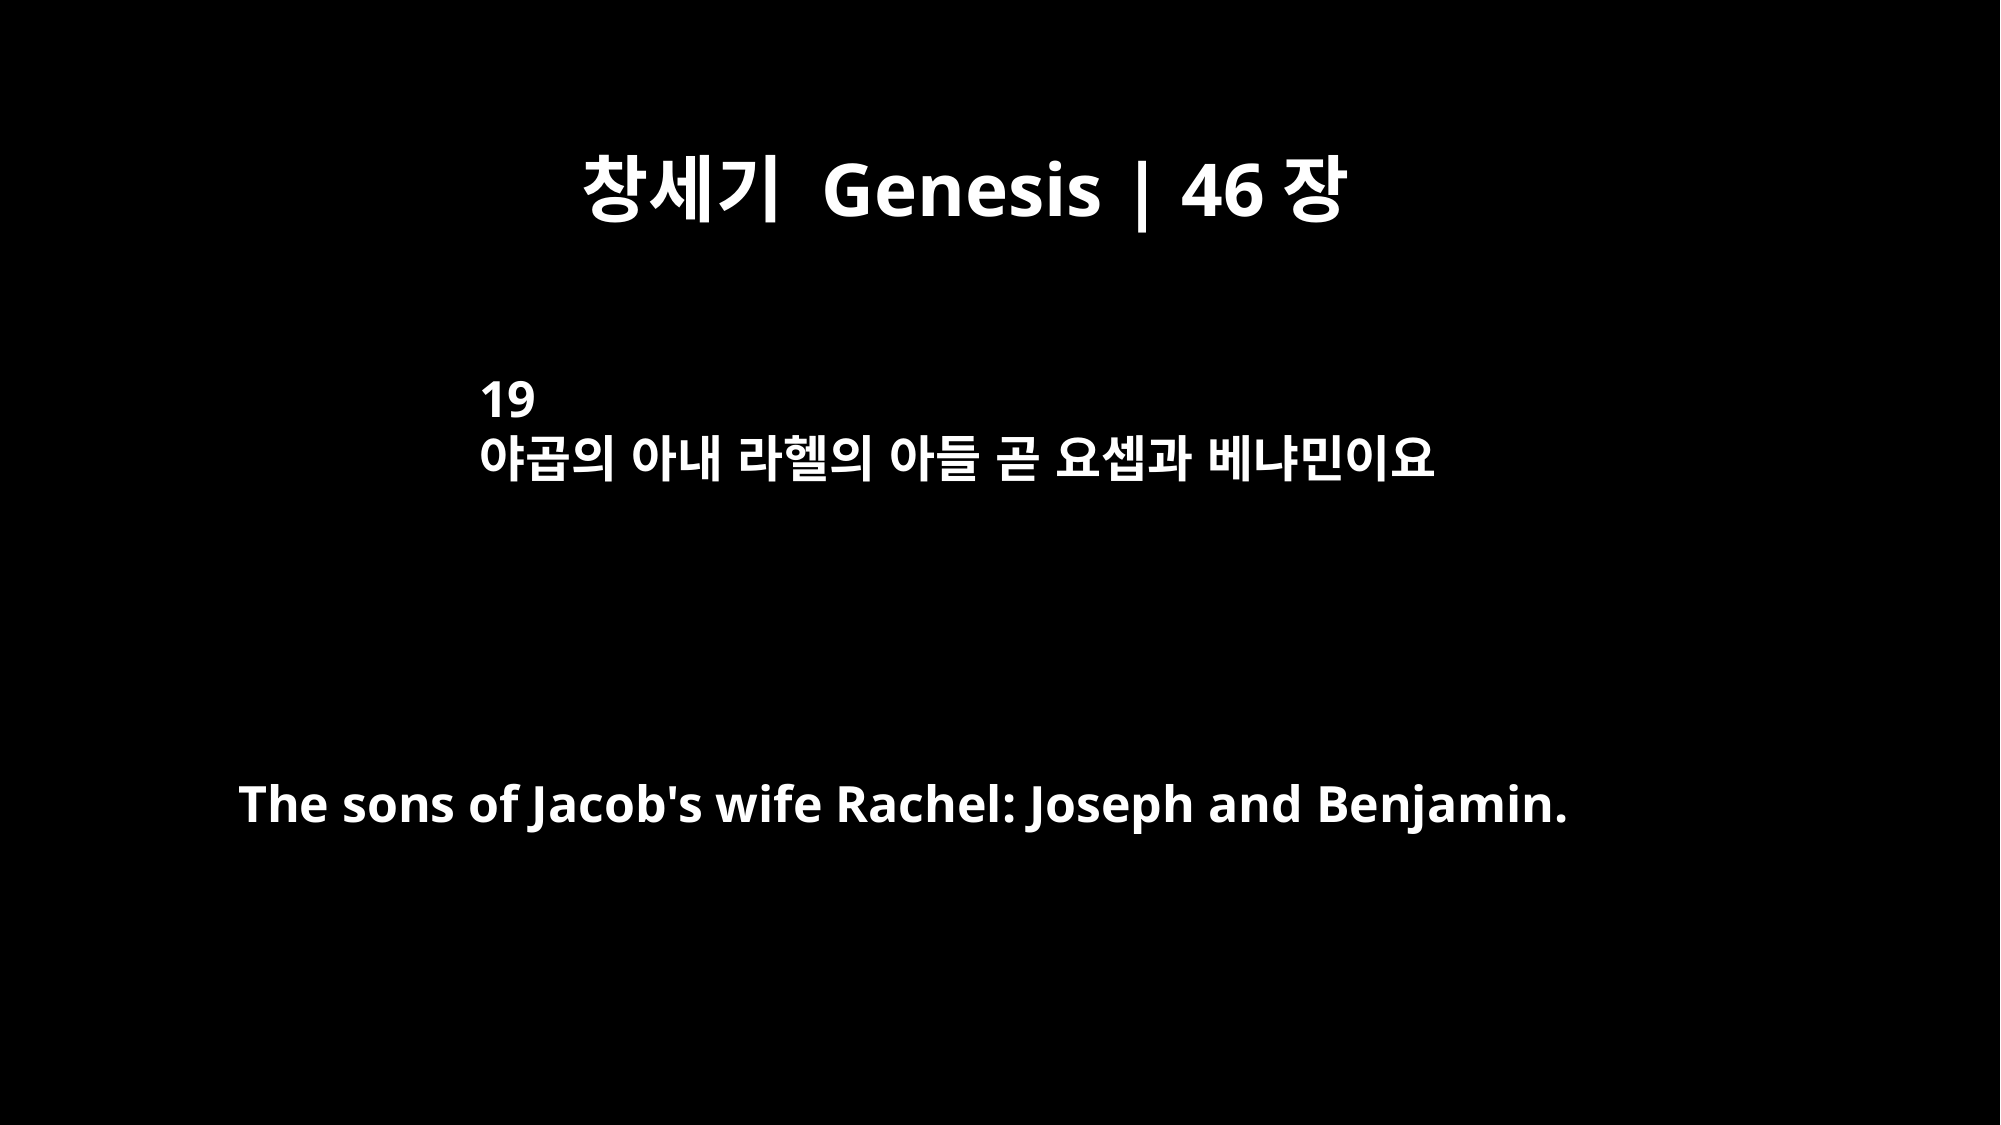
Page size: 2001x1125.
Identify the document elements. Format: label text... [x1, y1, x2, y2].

text_box 창세기 Genesis | 46장 [566, 136, 1365, 239]
text_box 19 야곱의 아내 라헬의 아들 곧 요셉과 베냐민이요 [464, 359, 1453, 495]
text_box The sons of Jacob's wife Rachel: Joseph and Benjamin. [223, 764, 1585, 840]
